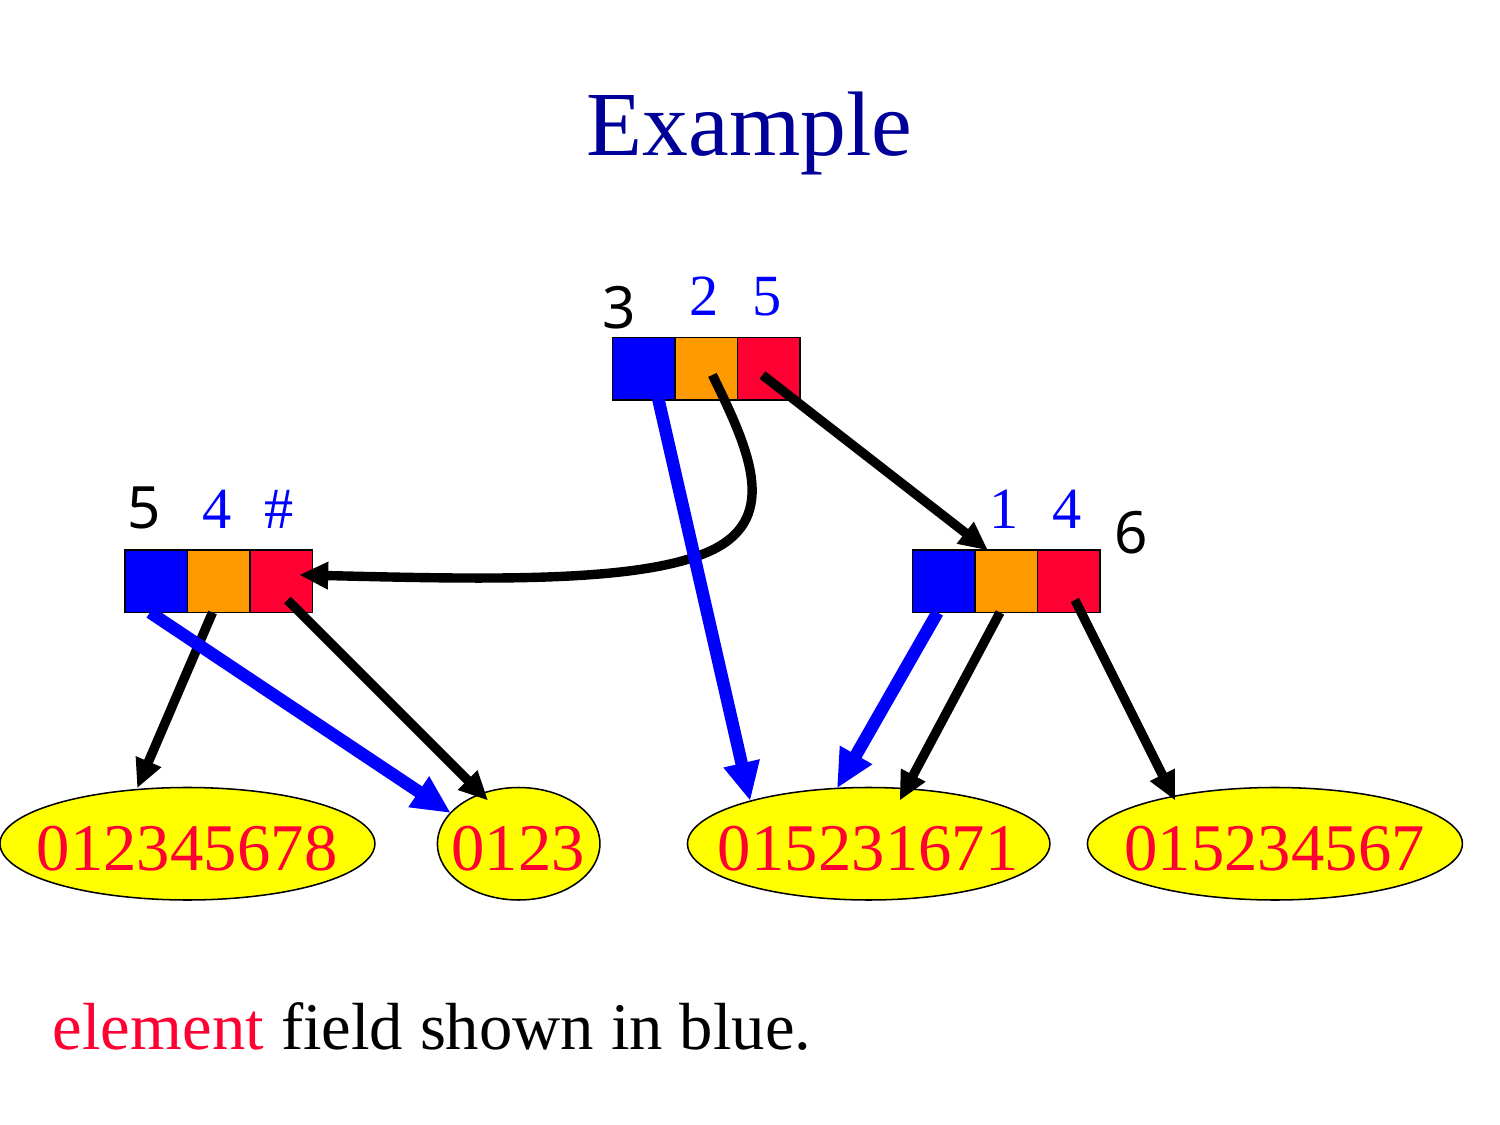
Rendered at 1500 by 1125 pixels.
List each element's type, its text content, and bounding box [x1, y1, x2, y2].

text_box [0, 249, 1463, 901]
title Example [112, 24, 1388, 213]
text_box element field shown in blue. [37, 975, 1063, 1088]
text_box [124, 337, 976, 613]
